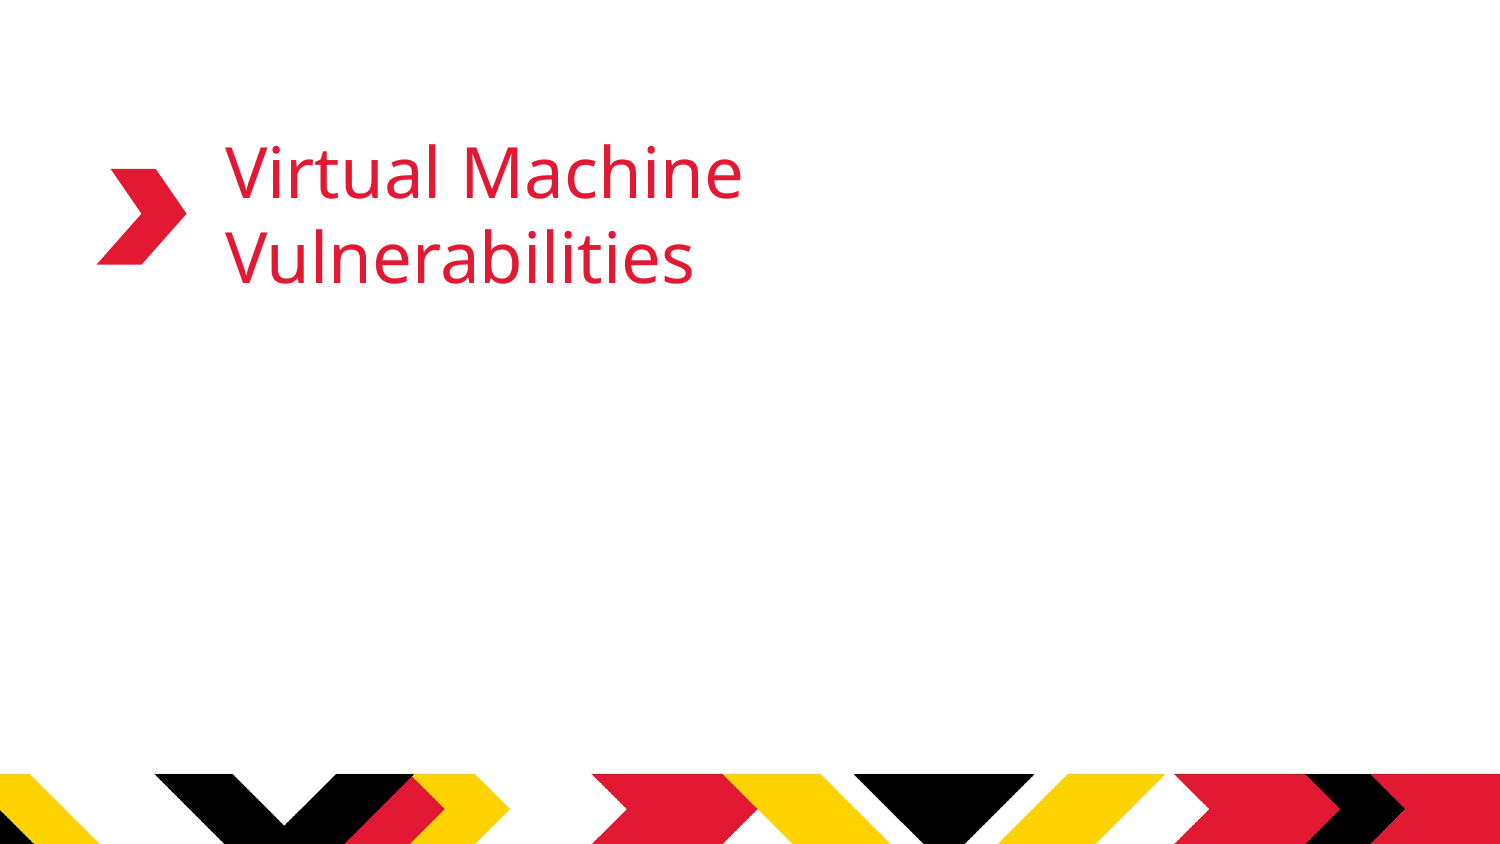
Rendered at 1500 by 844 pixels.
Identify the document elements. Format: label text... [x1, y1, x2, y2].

title Virtual Machine Vulnerabilities [225, 128, 807, 654]
picture [0, 0, 1500, 844]
